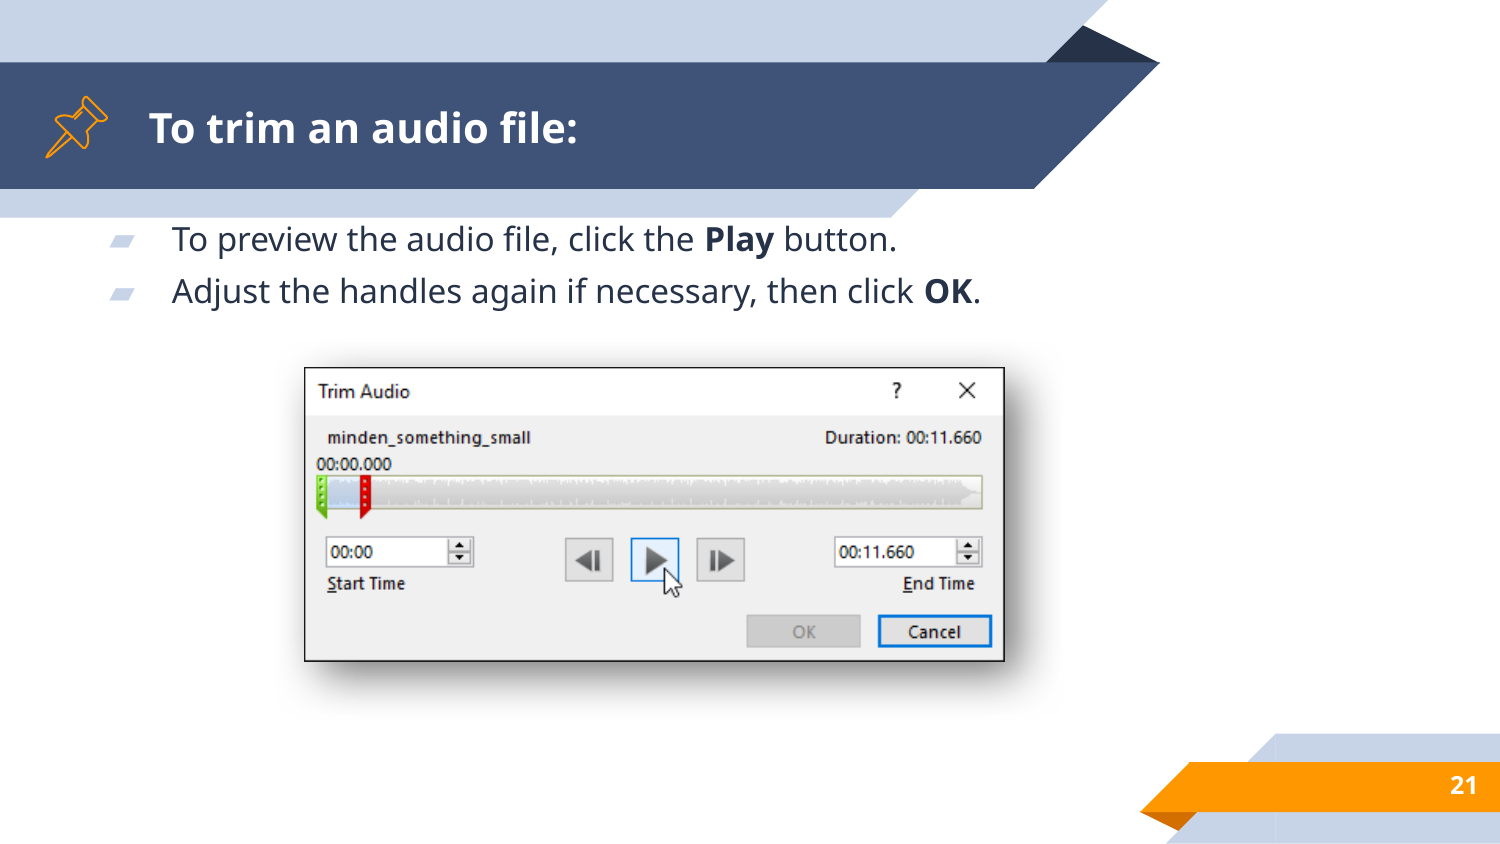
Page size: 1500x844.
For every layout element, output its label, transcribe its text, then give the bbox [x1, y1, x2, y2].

title To trim an audio file: [133, 64, 1035, 190]
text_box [45, 96, 108, 158]
slide_number 21 [1249, 760, 1494, 813]
list To preview the audio file, click the Play button. Adjust the handles again if necessary, then click OK. [81, 215, 1363, 313]
picture [304, 367, 1005, 662]
